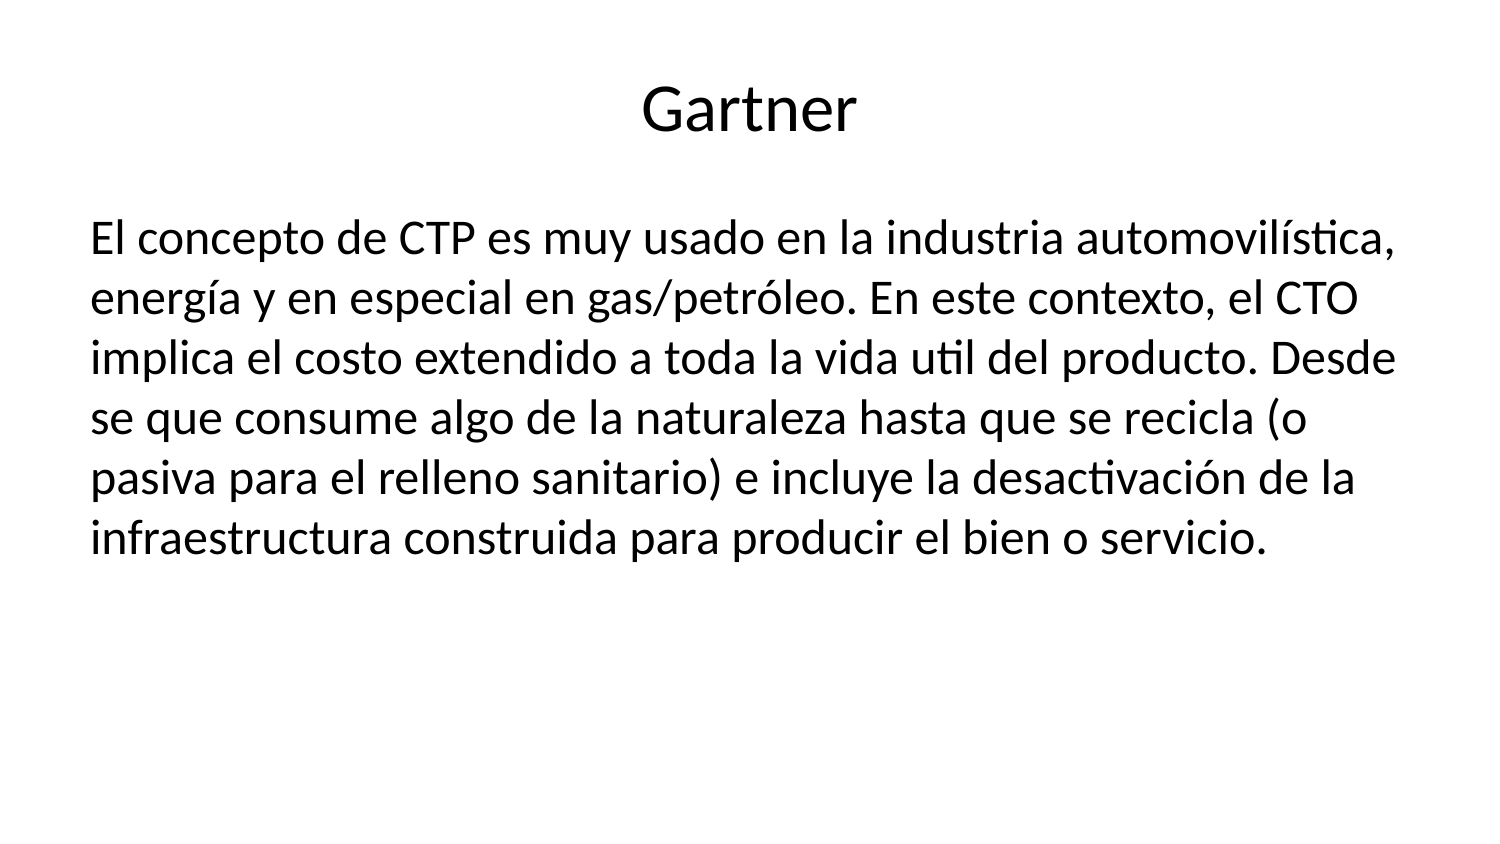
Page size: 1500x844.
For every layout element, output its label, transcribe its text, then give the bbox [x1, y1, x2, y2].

title Gartner [75, 33, 1425, 175]
list El concepto de CTP es muy usado en la industria automovilística, energía y en especial en gas/petróleo. En este contexto, el CTO implica el costo extendido a toda la vida util del producto. Desde se que consume algo de la naturaleza hasta que se recicla (o pasiva para el relleno sanitario) e incluye la desactivación de la infraestructura construida para producir el bien o servicio. [75, 196, 1425, 754]
